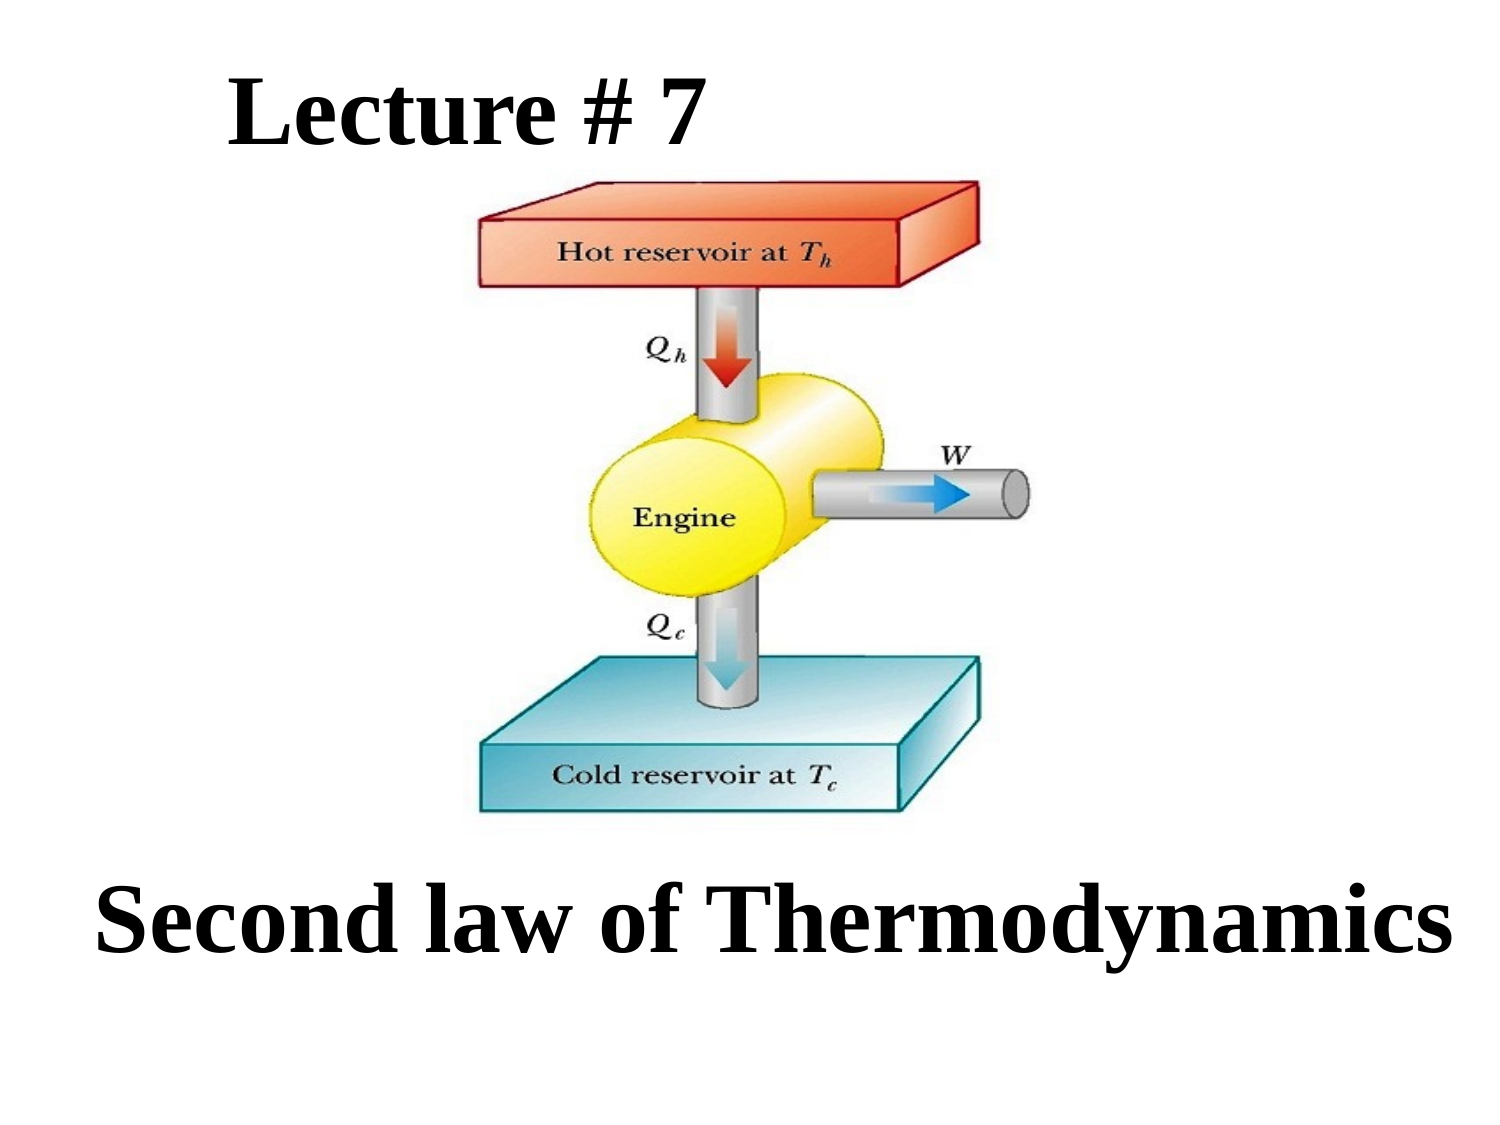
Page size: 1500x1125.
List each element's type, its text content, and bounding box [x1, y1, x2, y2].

picture [462, 169, 1037, 839]
text_box Lecture # 7 [212, 37, 1000, 173]
text_box Second law of Thermodynamics [79, 724, 1500, 980]
